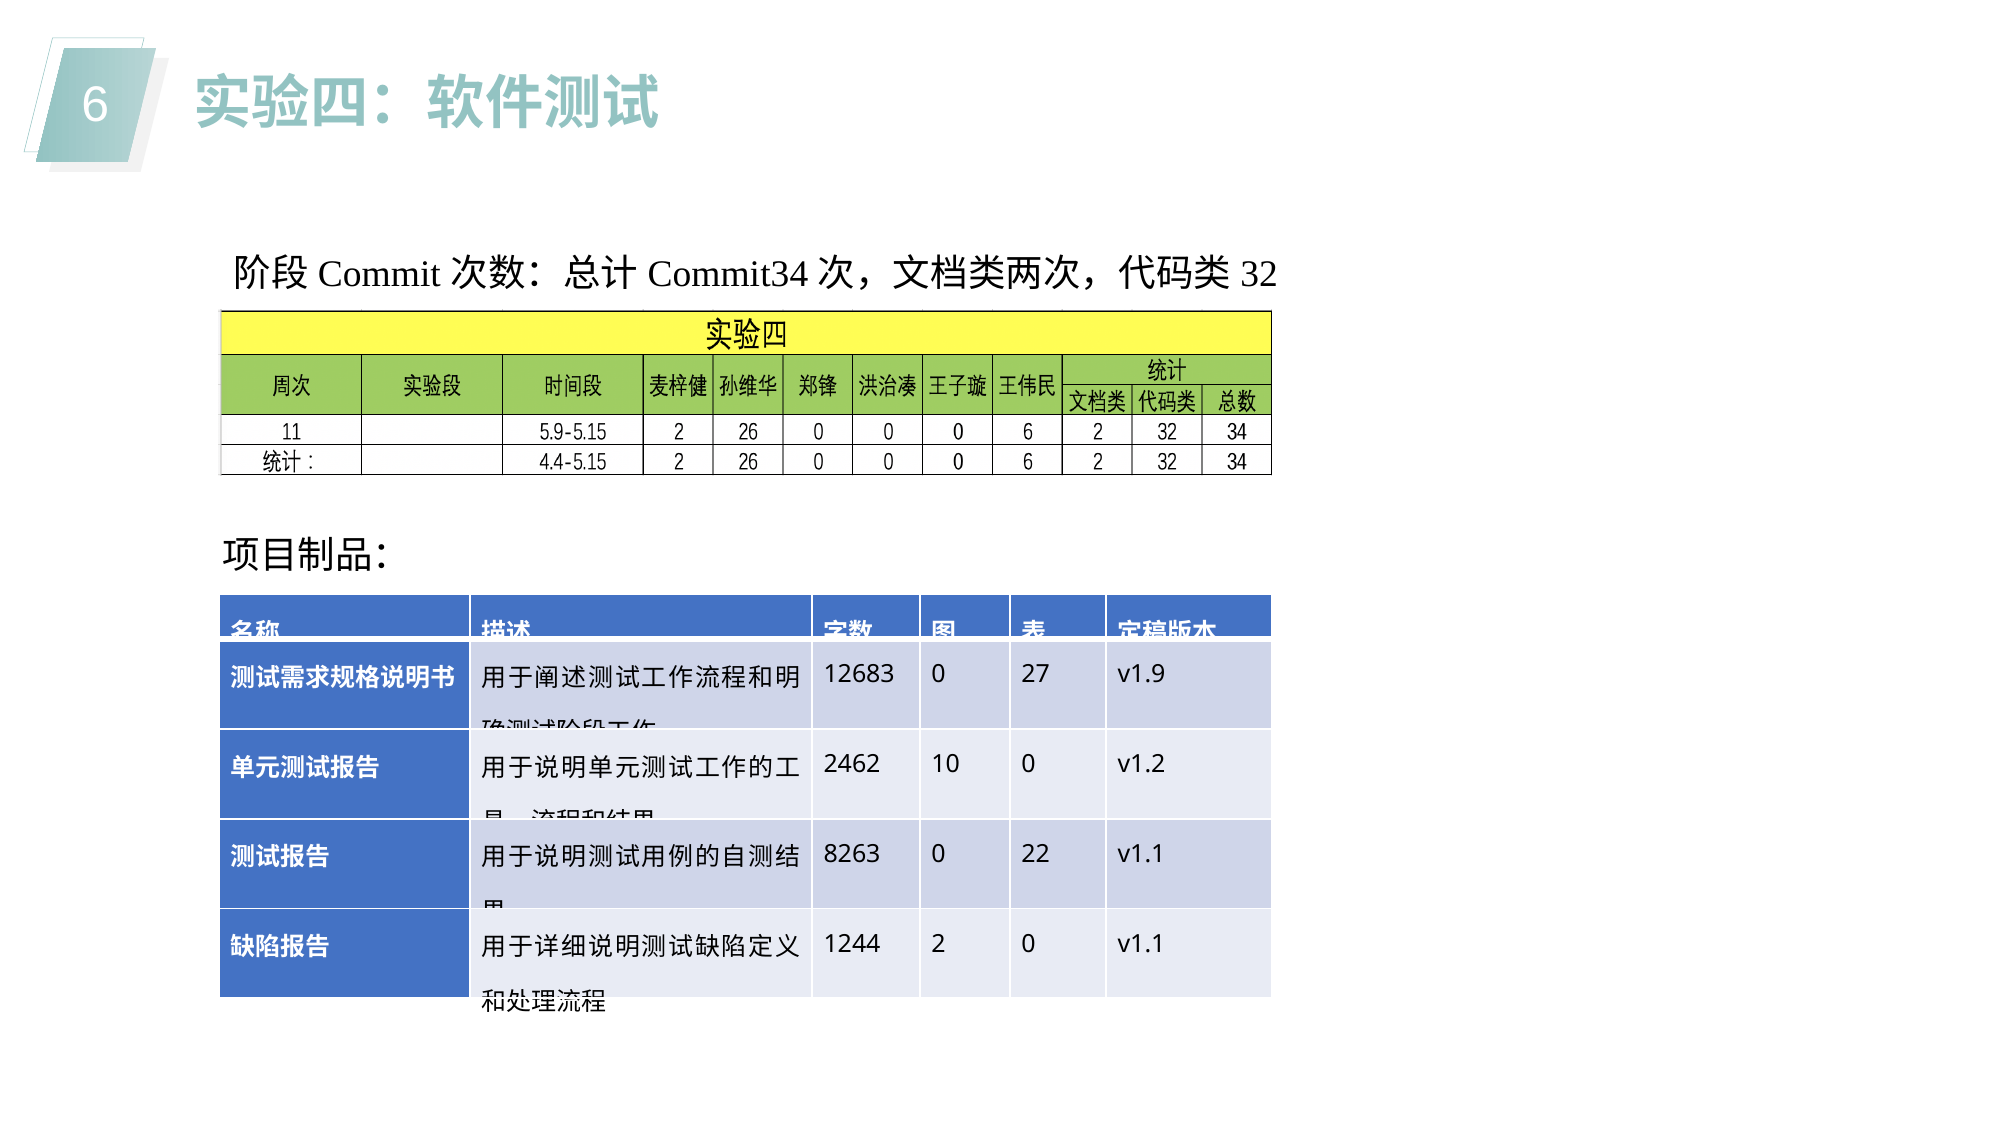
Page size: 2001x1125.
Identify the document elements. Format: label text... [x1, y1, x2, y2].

table_cell v1.2 [1107, 730, 1271, 818]
table_cell 0 [921, 820, 1009, 908]
text_box 项目制品： [207, 523, 426, 584]
table_header 定稿版本 [1107, 595, 1271, 636]
table_cell 8263 [813, 820, 919, 908]
table_cell 27 [1011, 642, 1105, 728]
table_cell 10 [921, 730, 1009, 818]
table_cell 2462 [813, 730, 919, 818]
table_cell 测试需求规格说明书 [220, 642, 469, 728]
table_cell v1.1 [1107, 820, 1271, 908]
table_header 名称 [220, 595, 469, 636]
text_box 实验四：软件测试 [178, 58, 1078, 143]
table_cell 用于阐述测试工作流程和明确测试阶段工作 [471, 642, 811, 728]
table_header 描述 [471, 595, 811, 636]
table_cell v1.9 [1107, 642, 1271, 728]
table_cell 0 [1011, 909, 1105, 997]
table_cell 0 [921, 642, 1009, 728]
table_cell v1.1 [1107, 909, 1271, 997]
table_cell 2 [921, 909, 1009, 997]
table_cell 单元测试报告 [220, 730, 469, 818]
table_header 图 [921, 595, 1009, 636]
table_cell 用于说明单元测试工作的工具、流程和结果 [471, 730, 811, 818]
table_cell 测试报告 [220, 820, 469, 908]
table_cell 用于详细说明测试缺陷定义和处理流程 [471, 909, 811, 997]
table_cell 用于说明测试用例的自测结果 [471, 820, 811, 908]
picture [218, 309, 1272, 476]
table_cell 缺陷报告 [220, 909, 469, 997]
table_cell 1244 [813, 909, 919, 997]
table_header 字数 [813, 595, 919, 636]
table_header 表 [1011, 595, 1105, 636]
table_cell 12683 [813, 642, 919, 728]
table_cell 22 [1011, 820, 1105, 908]
table_cell 0 [1011, 730, 1105, 818]
text_box 阶段Commit次数：总计Commit34次，文档类两次，代码类32次 [218, 219, 1302, 370]
